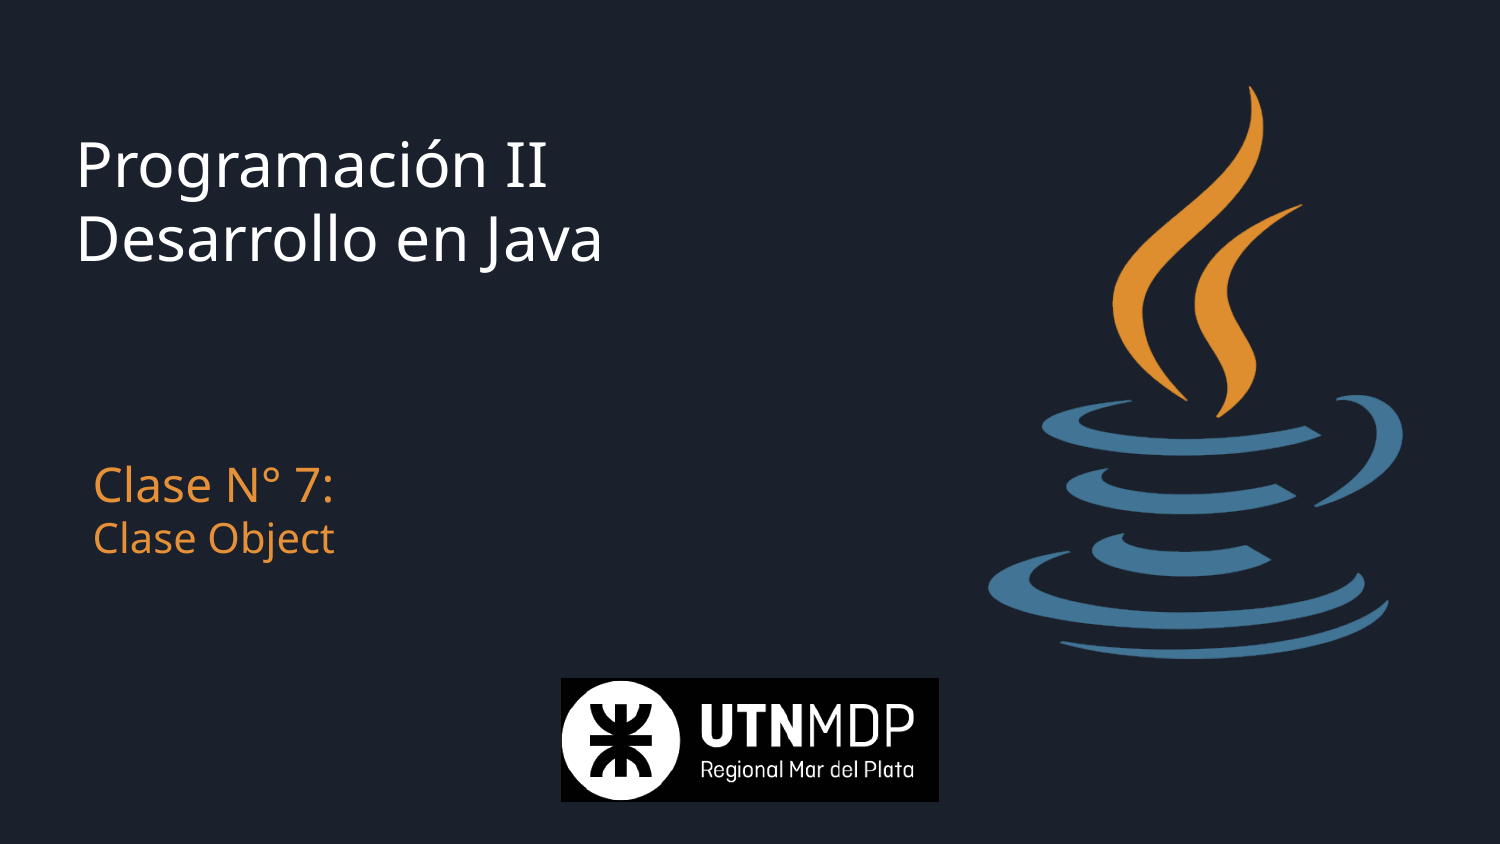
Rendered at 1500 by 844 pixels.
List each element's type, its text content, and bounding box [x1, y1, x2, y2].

picture [908, 85, 1482, 659]
text_box Clase N° 7: Clase Object [77, 439, 903, 578]
picture [560, 678, 939, 802]
title Programación II Desarrollo en Java [60, 109, 878, 298]
